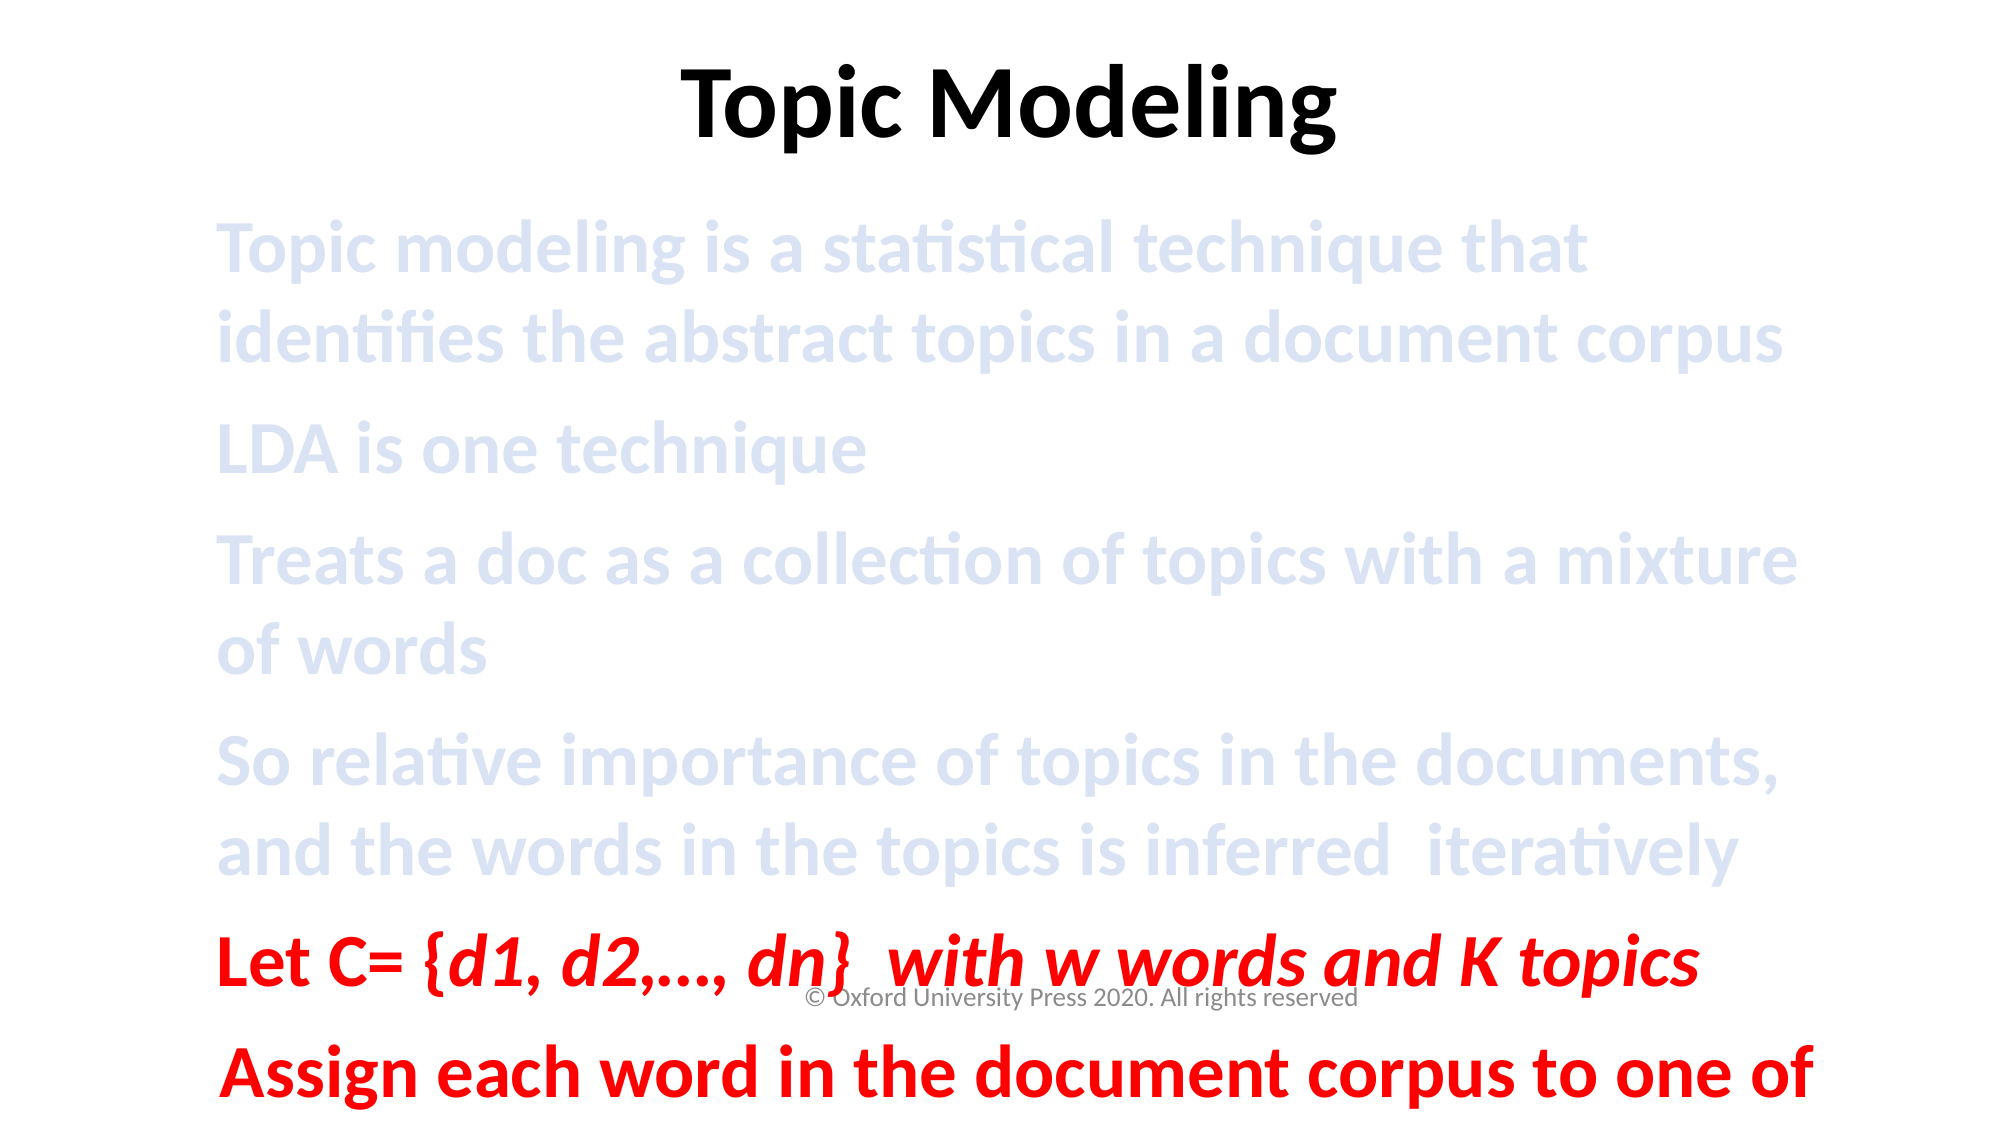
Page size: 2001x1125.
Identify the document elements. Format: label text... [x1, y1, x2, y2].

footer © Oxford University Press 2020. All rights reserved [562, 965, 1601, 1026]
text_box Topic Modeling [113, 60, 1906, 166]
text_box Topic modeling is a statistical technique that identifies the abstract topics in a document corpus LDA is one technique Treats a doc as a collection of topics with a mixture of words So relative importance of topics in the documents, and the words in the topics is inferred iteratively Let C= {d1, d2,…, dn} with w words and K topics Assign each word in the document corpus to one of the K topics temporarily. Iteratively repeat the procedure by finding the conditional probability of A given B ((P(A|B)). Let topic assignments, except for the current word ‘w’ be correct, update the assignment of the current word ‘w’ to a new topic by evaluating the score P(t|d ) × P(w|t). [145, 190, 1874, 921]
